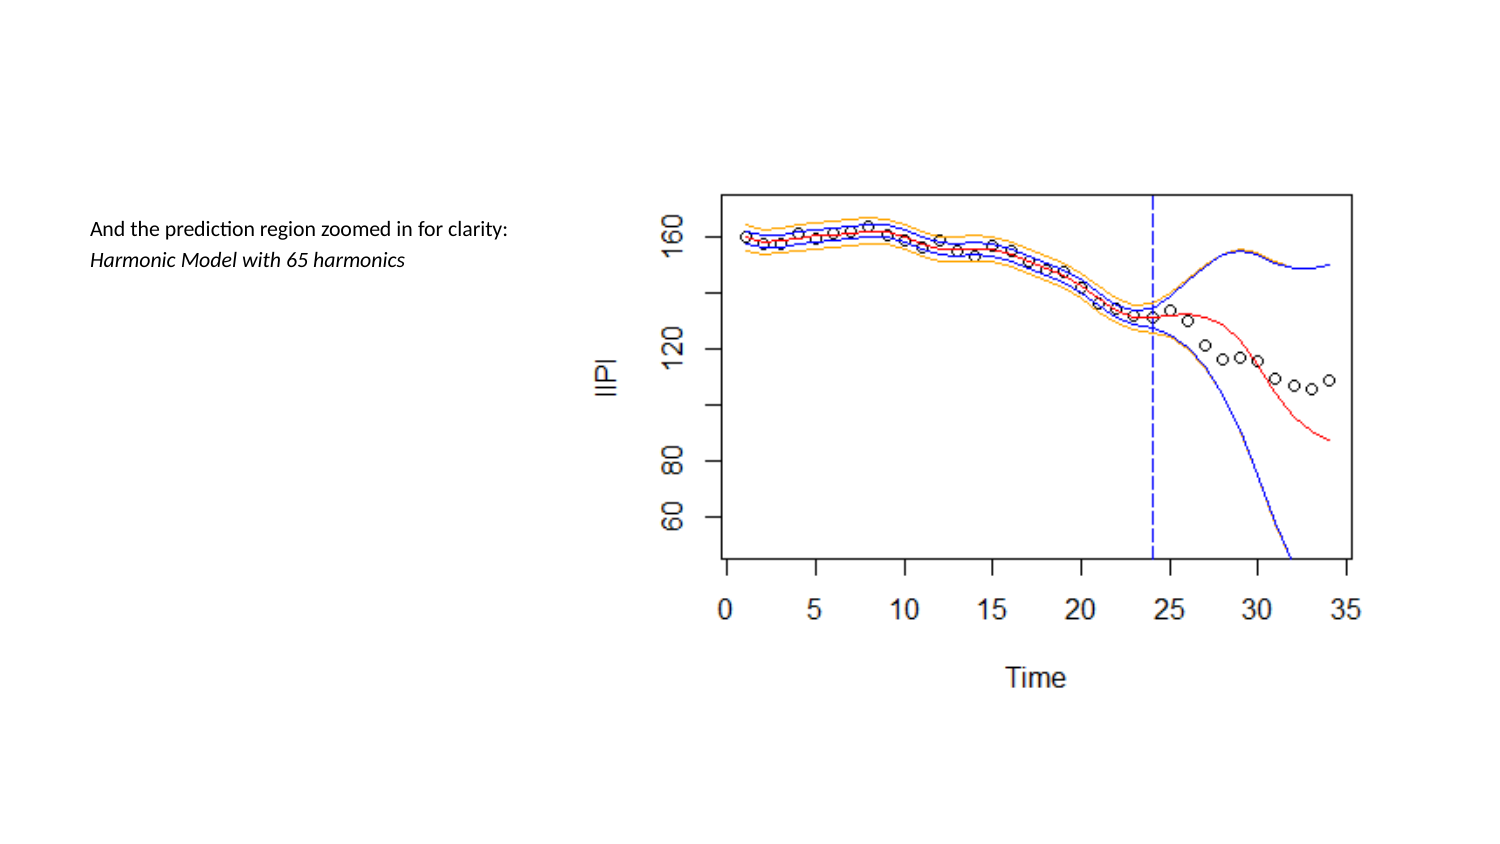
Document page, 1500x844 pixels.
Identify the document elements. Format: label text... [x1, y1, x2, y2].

list And the prediction region zoomed in for clarity: Harmonic Model with 65 harmonics [75, 176, 569, 754]
picture [585, 58, 1424, 730]
